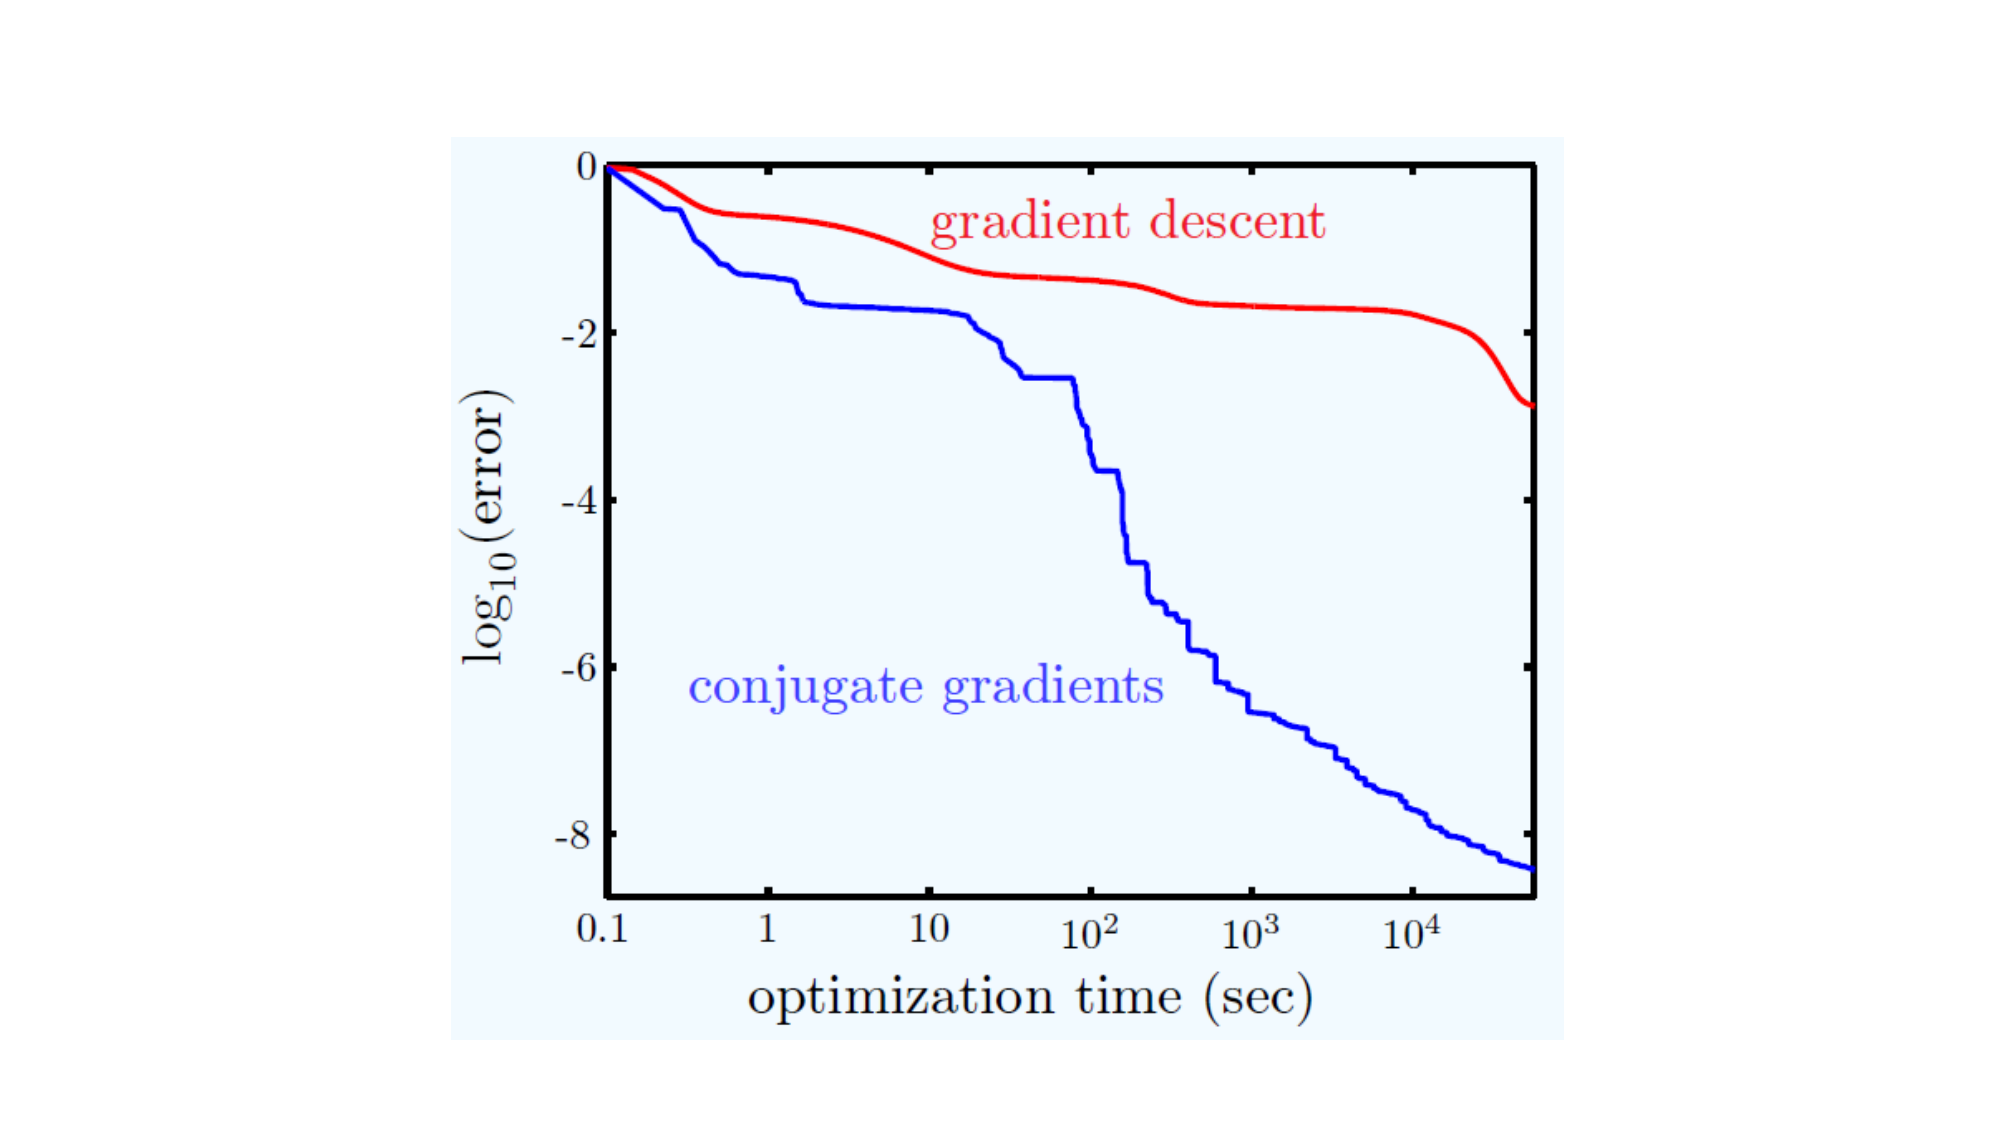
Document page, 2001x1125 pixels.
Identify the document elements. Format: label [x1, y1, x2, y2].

picture [451, 137, 1564, 1040]
